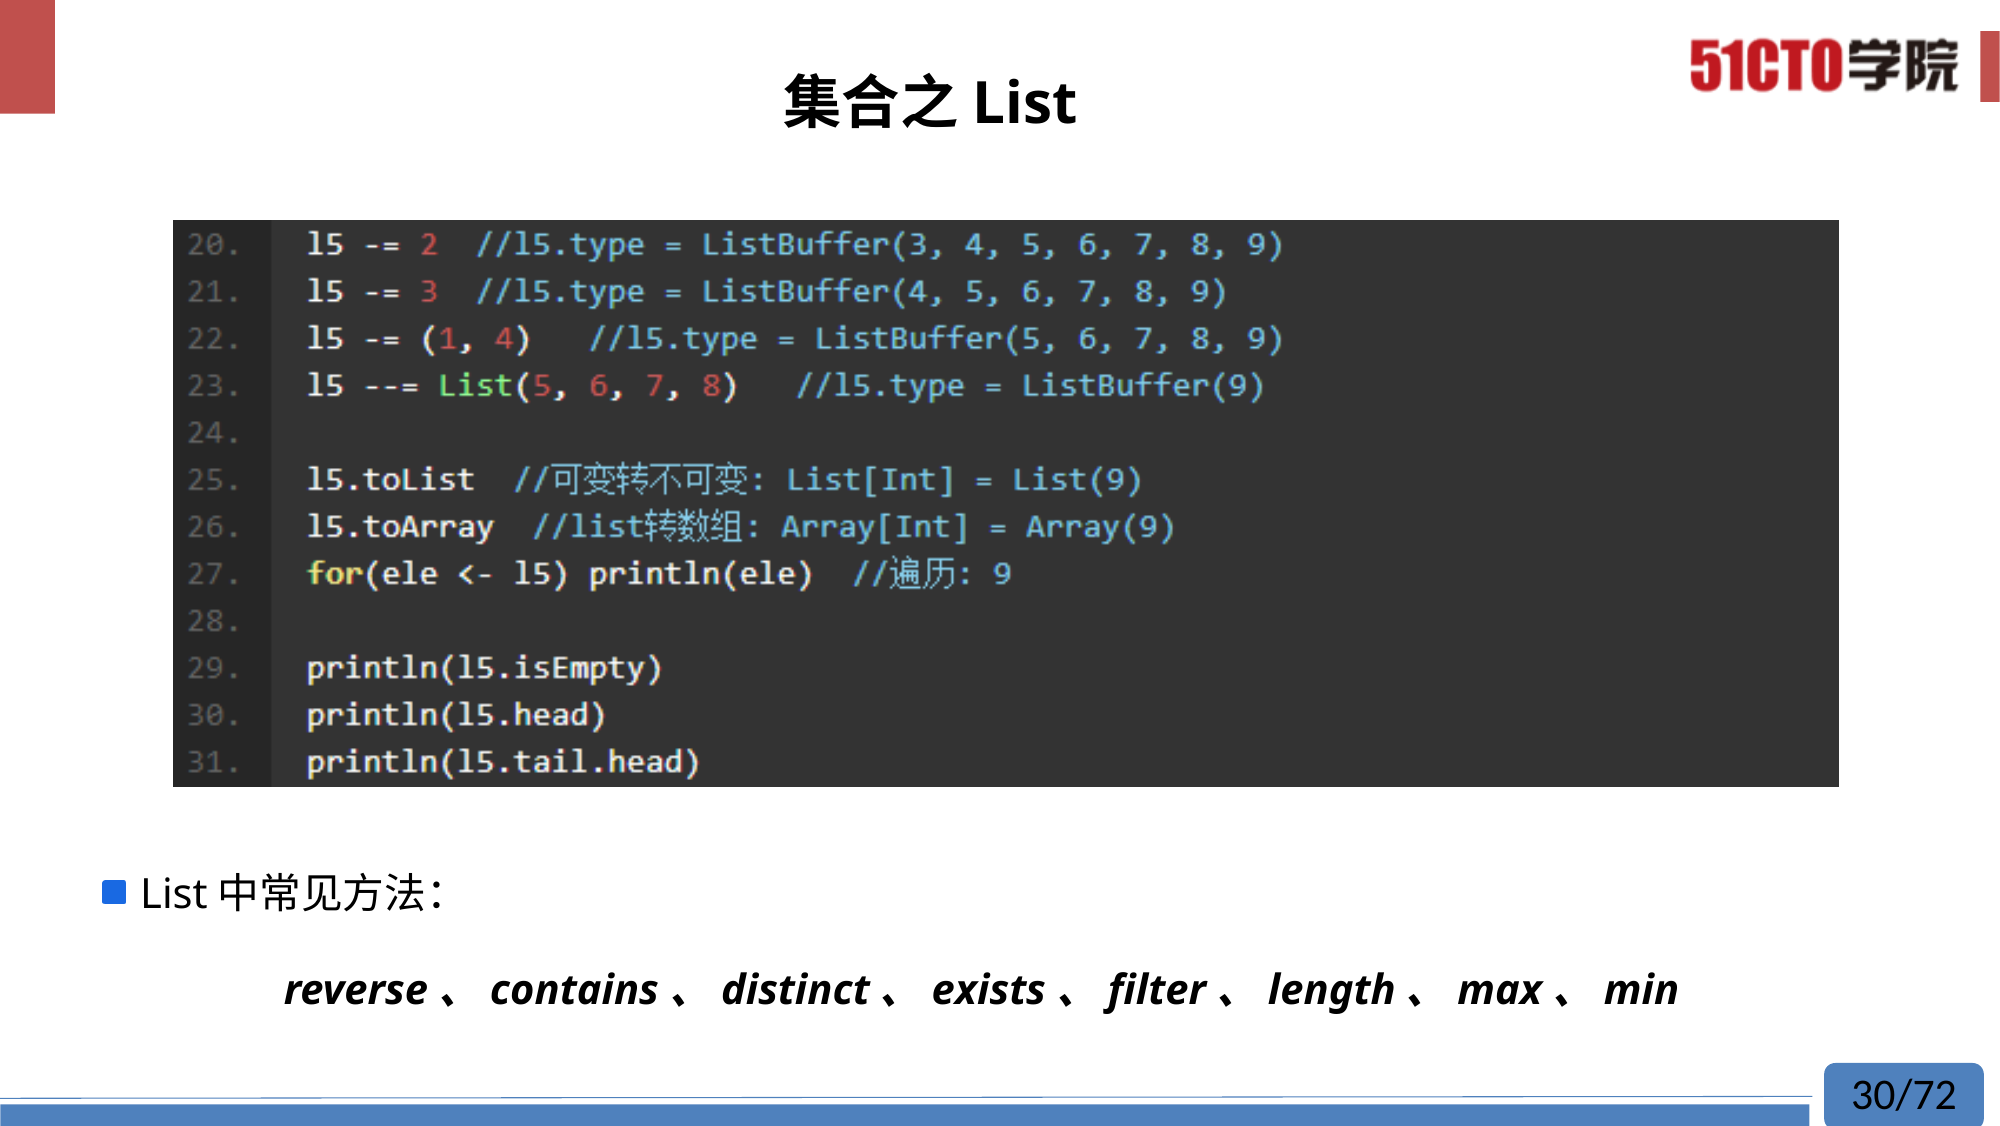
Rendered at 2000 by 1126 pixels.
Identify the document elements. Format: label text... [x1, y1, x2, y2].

picture [102, 880, 126, 904]
picture [172, 220, 1839, 788]
picture [1685, 31, 1964, 99]
title 集合之List [255, 42, 1606, 167]
list List中常见方法： reverse、contains、distinct、exists、filter、length、max、min [87, 834, 1922, 1028]
